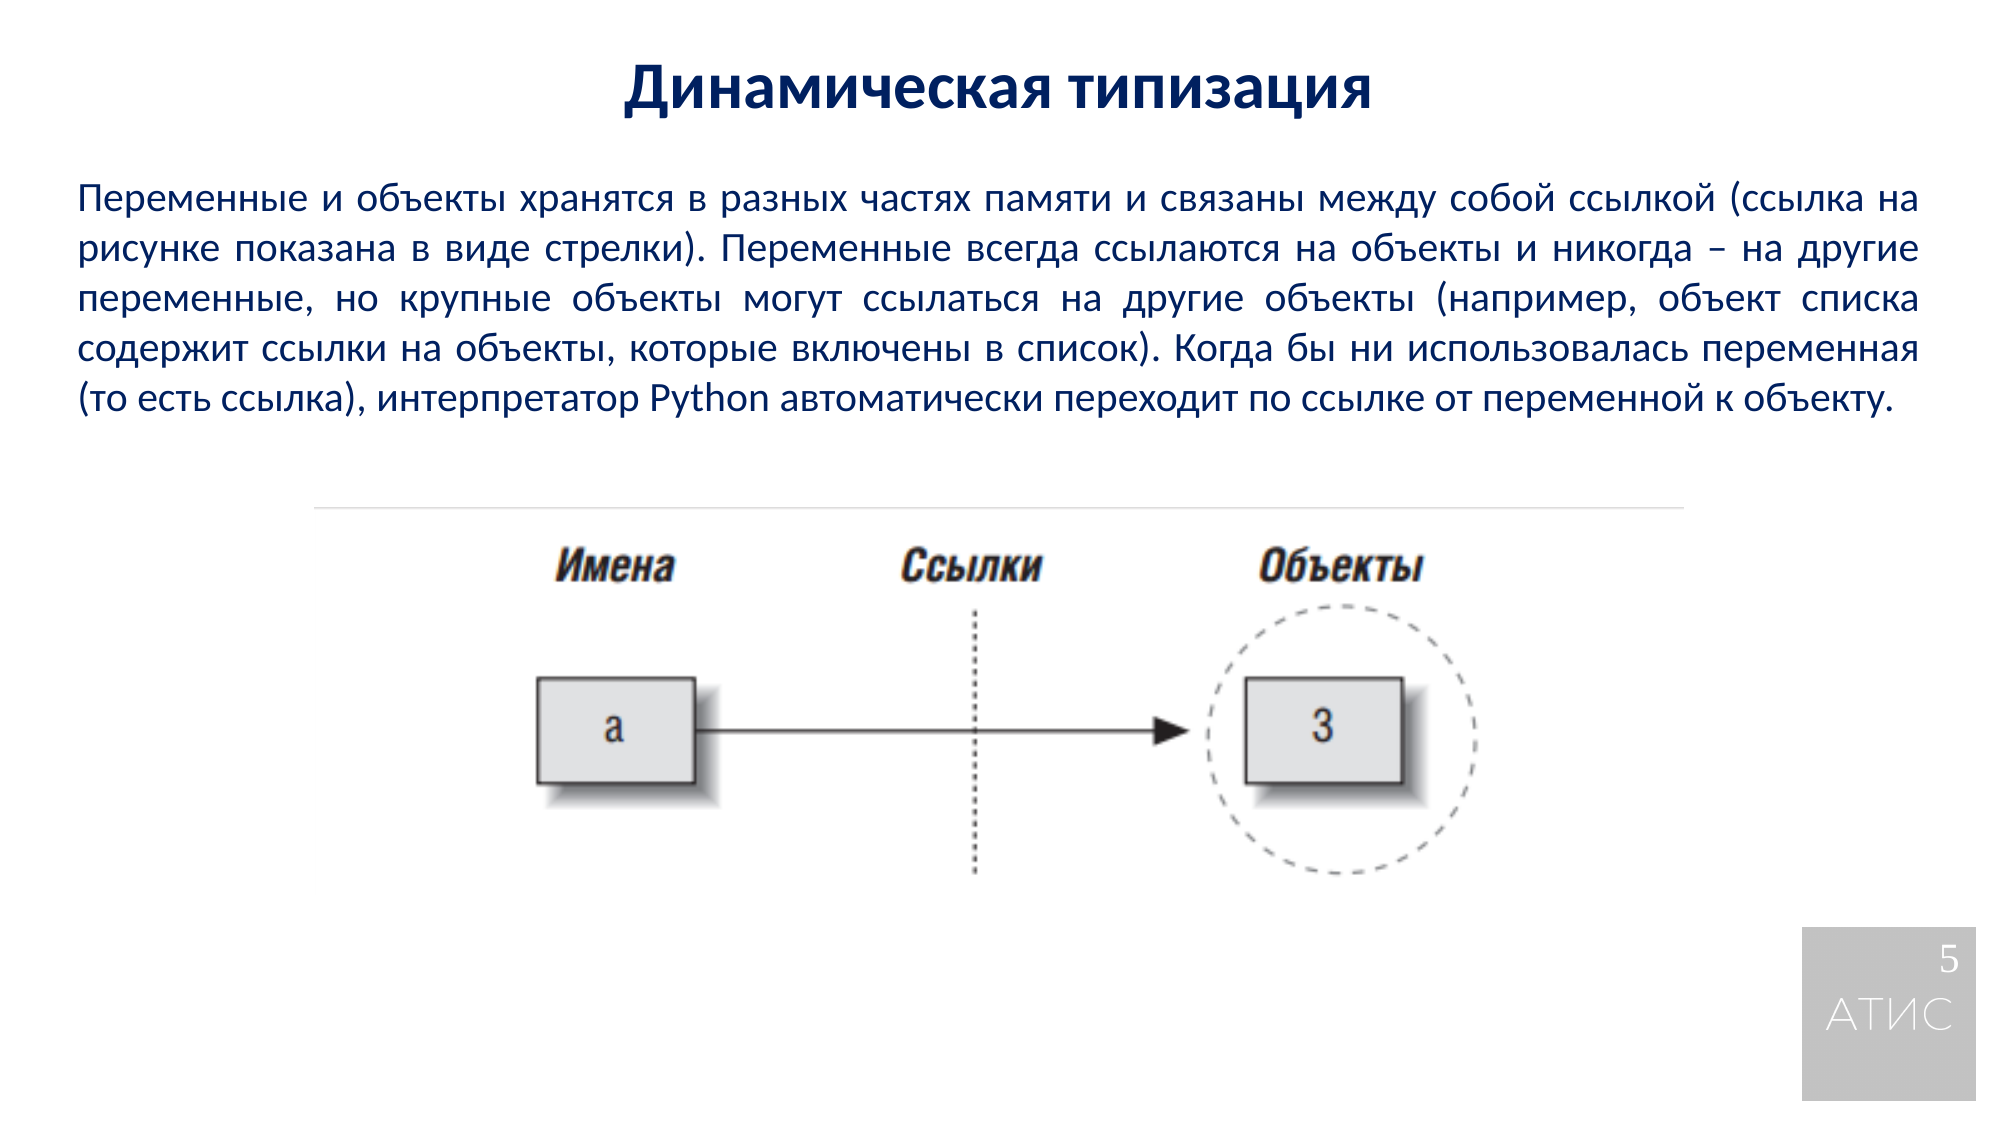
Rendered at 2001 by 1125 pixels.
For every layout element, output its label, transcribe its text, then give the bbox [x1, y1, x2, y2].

picture [1802, 927, 1976, 1101]
title Динамическая типизация [0, 34, 2000, 149]
text_box Переменные и объекты хранятся в разных частях памяти и связаны между собой ссылкой (ссылка на рисунке показана в виде стрелки). Переменные всегда ссылаются на объекты и никогда – на другие переменные, но крупные объекты могут ссылаться на другие объекты (например, объект списка содержит ссылки на объекты, которые включены в список). Когда бы ни использовалась переменная (то есть ссылка), интерпретатор Python автоматически переходит по ссылке от переменной к объекту. [62, 162, 1936, 1097]
picture [314, 507, 1684, 895]
